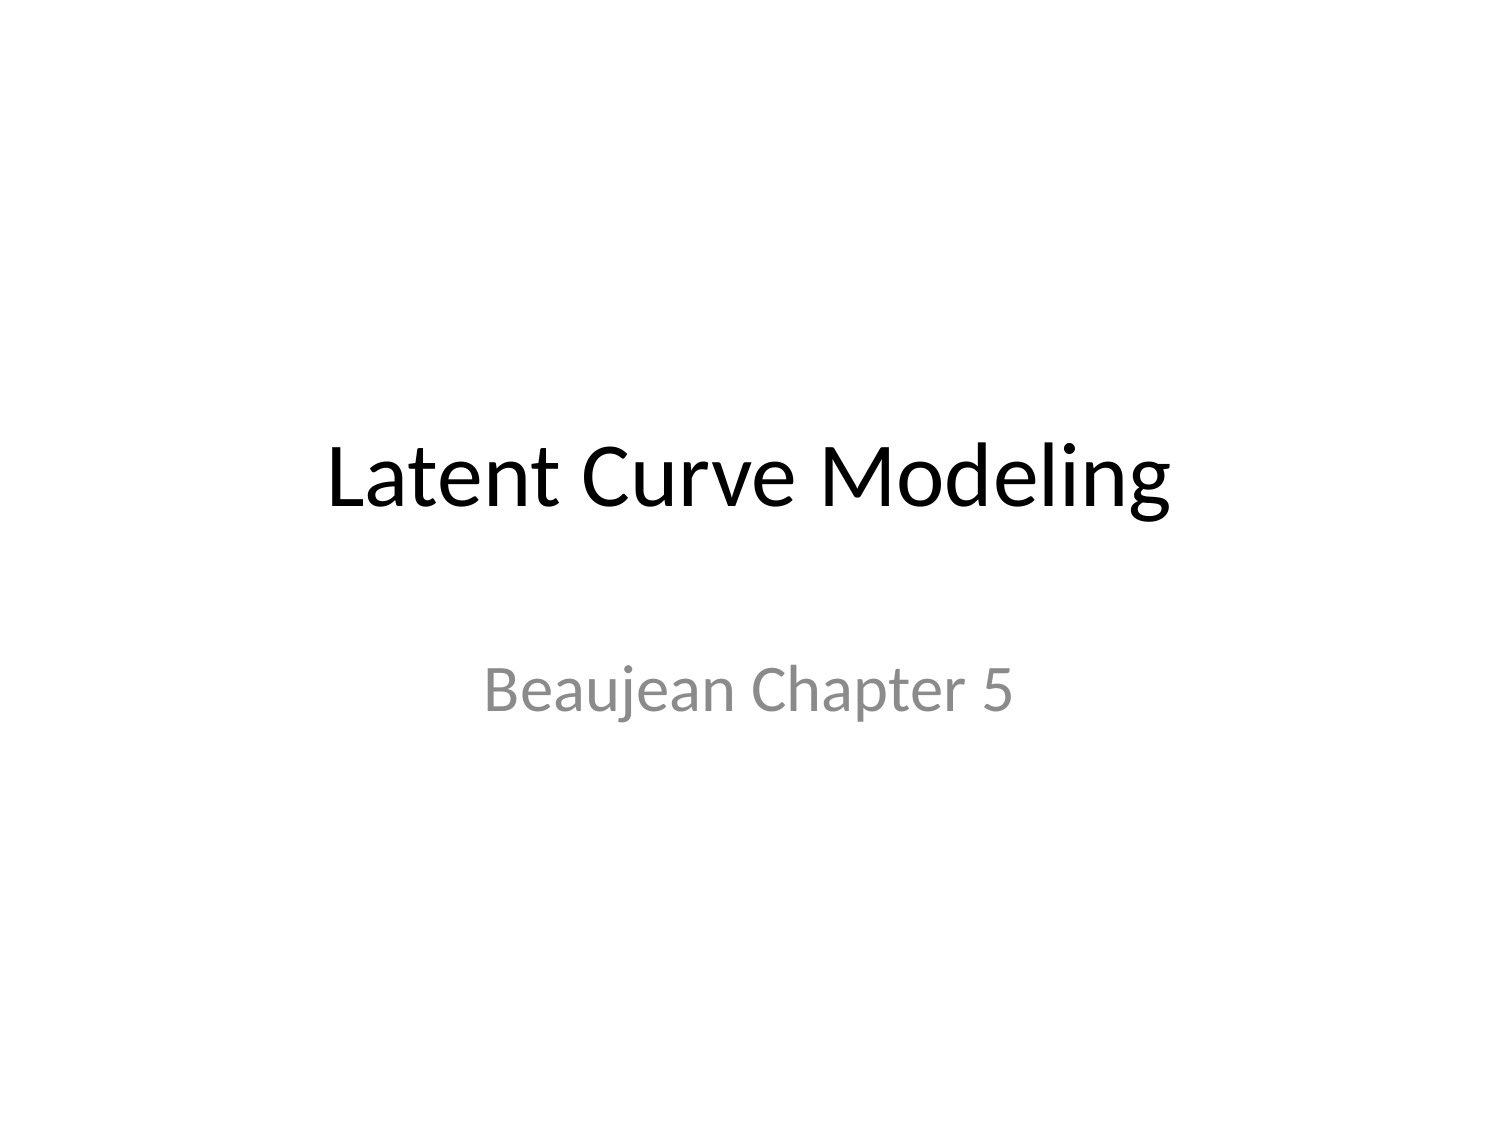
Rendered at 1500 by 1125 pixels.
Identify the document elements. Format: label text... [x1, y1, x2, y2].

subtitle Beaujean Chapter 5 [225, 637, 1275, 925]
title Latent Curve Modeling [112, 349, 1388, 591]
